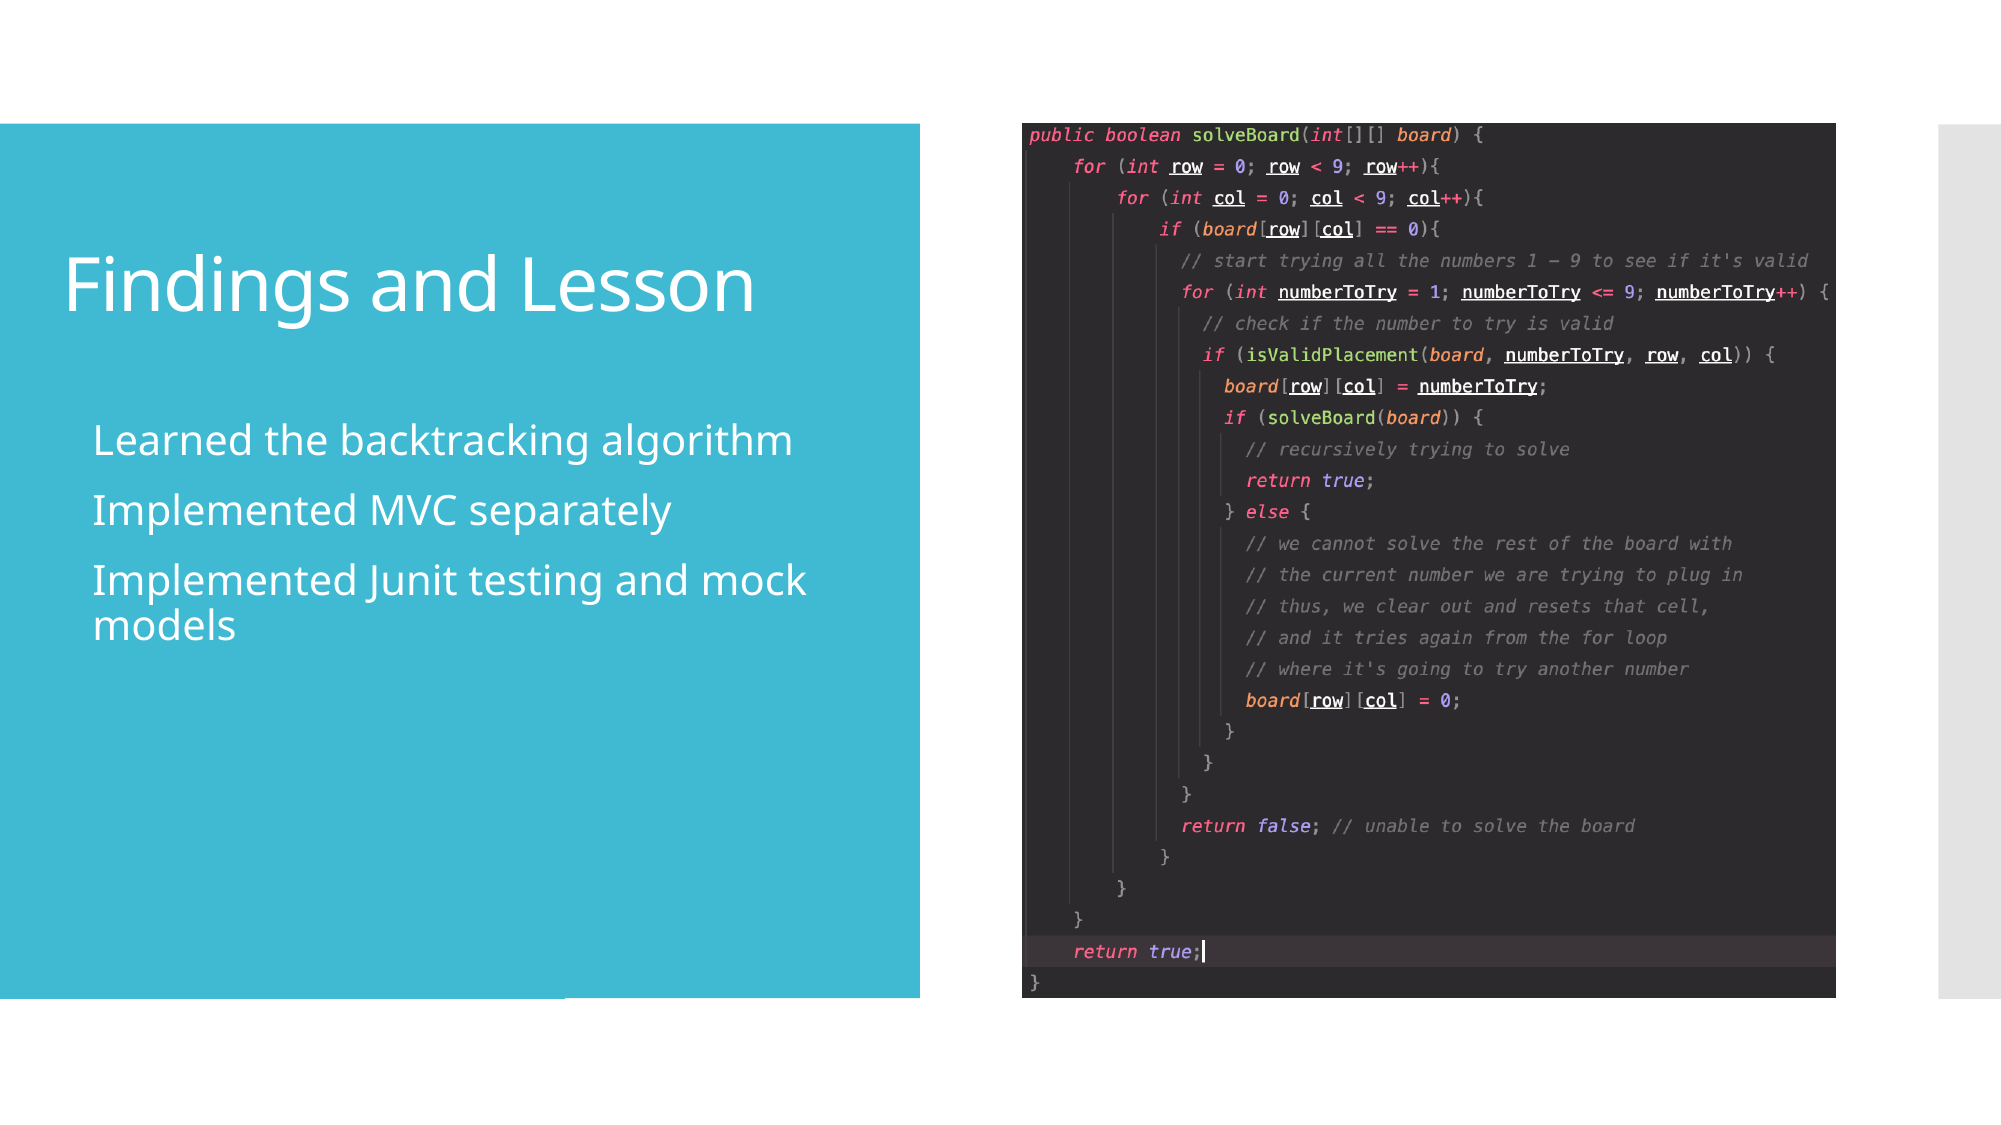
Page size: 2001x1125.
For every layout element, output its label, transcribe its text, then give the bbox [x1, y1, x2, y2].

list Learned the backtracking algorithm Implemented MVC separately Implemented Junit testing and mock models [47, 411, 868, 949]
text_box [0, 123, 921, 999]
title Findings and Lesson [47, 184, 868, 391]
picture [1022, 123, 1836, 999]
